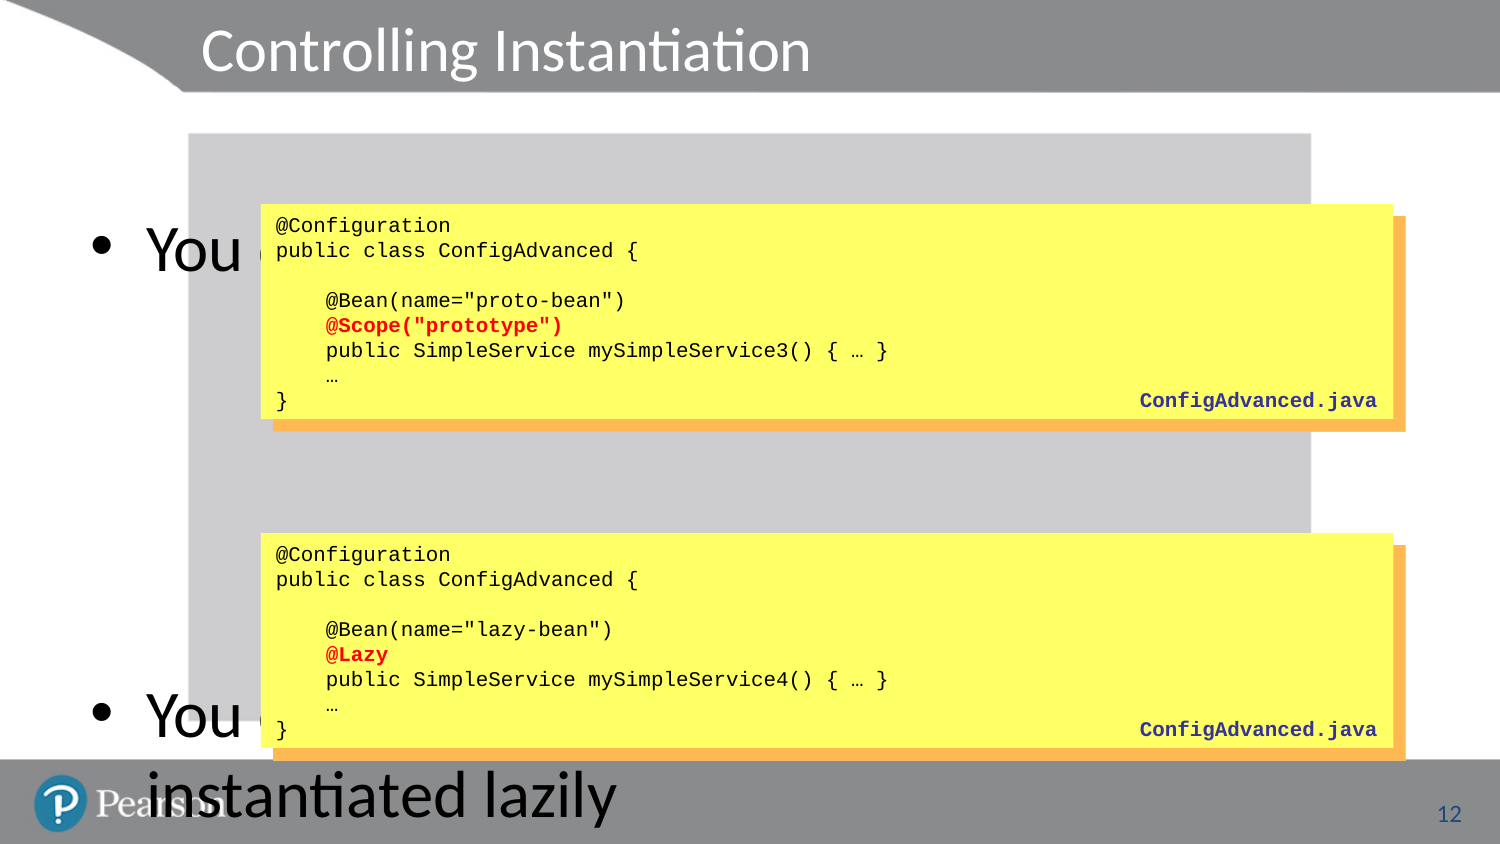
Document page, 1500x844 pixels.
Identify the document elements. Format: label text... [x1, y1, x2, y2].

text_box @Configuration public class ConfigAdvanced { @Bean(name="lazy-bean") @Lazy public SimpleService mySimpleService4() { … } … } [260, 533, 1394, 748]
text_box @Configuration public class ConfigAdvanced { @Bean(name="proto-bean") @Scope("prototype") public SimpleService mySimpleService3() { … } … } [260, 204, 1394, 420]
list You can set the scope of a bean You can specify a singleton bean is instantiated lazily [75, 196, 1425, 754]
picture [0, 0, 1500, 844]
text_box ConfigAdvanced.java [1124, 708, 1392, 748]
text_box ConfigAdvanced.java [1124, 379, 1392, 419]
title Controlling Instantiation [186, 1, 1425, 94]
text_box 12 [1406, 759, 1493, 835]
